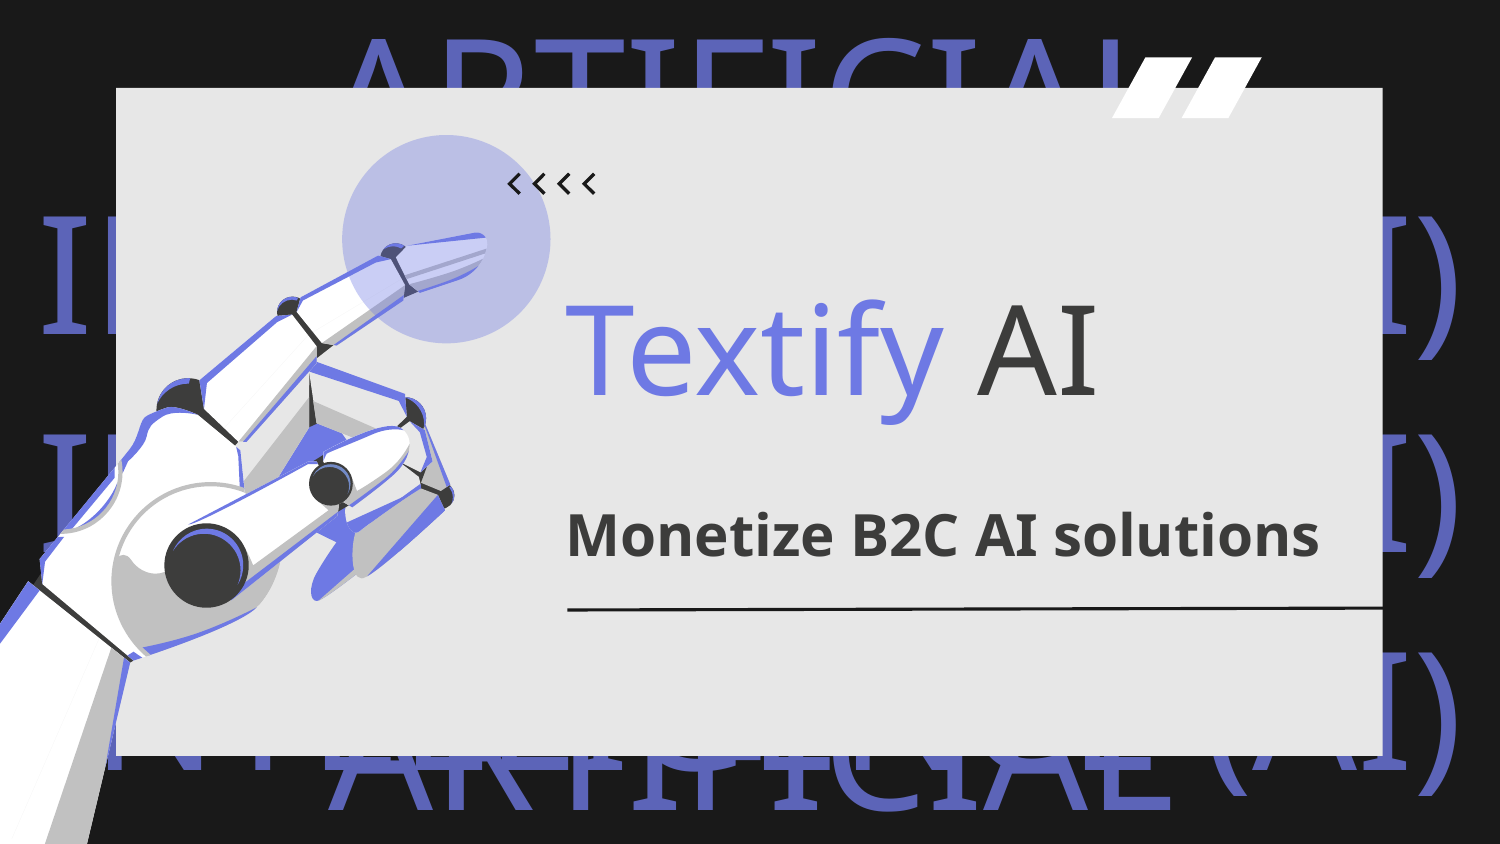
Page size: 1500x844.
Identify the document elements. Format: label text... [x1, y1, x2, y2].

title Textify AI [550, 191, 1275, 499]
text_box [342, 135, 551, 333]
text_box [506, 172, 596, 196]
subtitle Monetize B2C AI solutions [550, 499, 1338, 567]
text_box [567, 607, 1387, 611]
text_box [0, 232, 489, 844]
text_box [1111, 57, 1263, 119]
